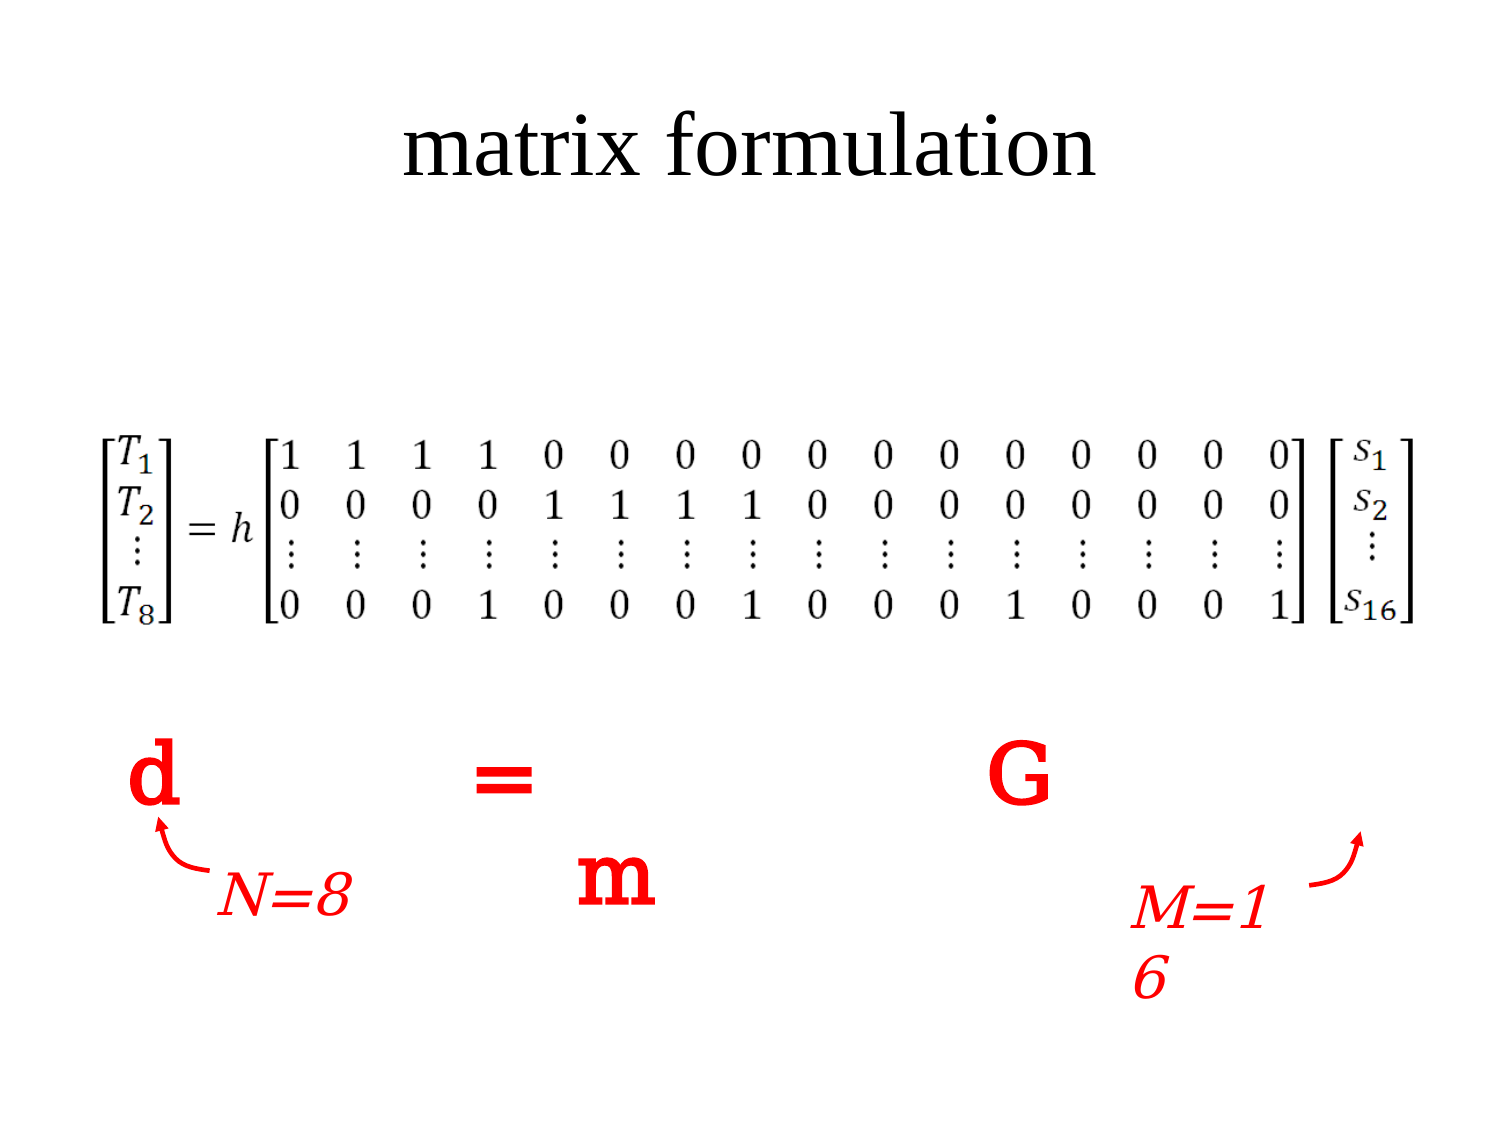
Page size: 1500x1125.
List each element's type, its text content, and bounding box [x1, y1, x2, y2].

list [74, 412, 1430, 663]
text_box [155, 816, 210, 872]
text_box d = G m [112, 712, 1413, 928]
title matrix formulation [75, 45, 1425, 233]
text_box M=16 [1112, 862, 1313, 1018]
text_box N=8 [200, 849, 400, 935]
text_box [1309, 831, 1364, 887]
